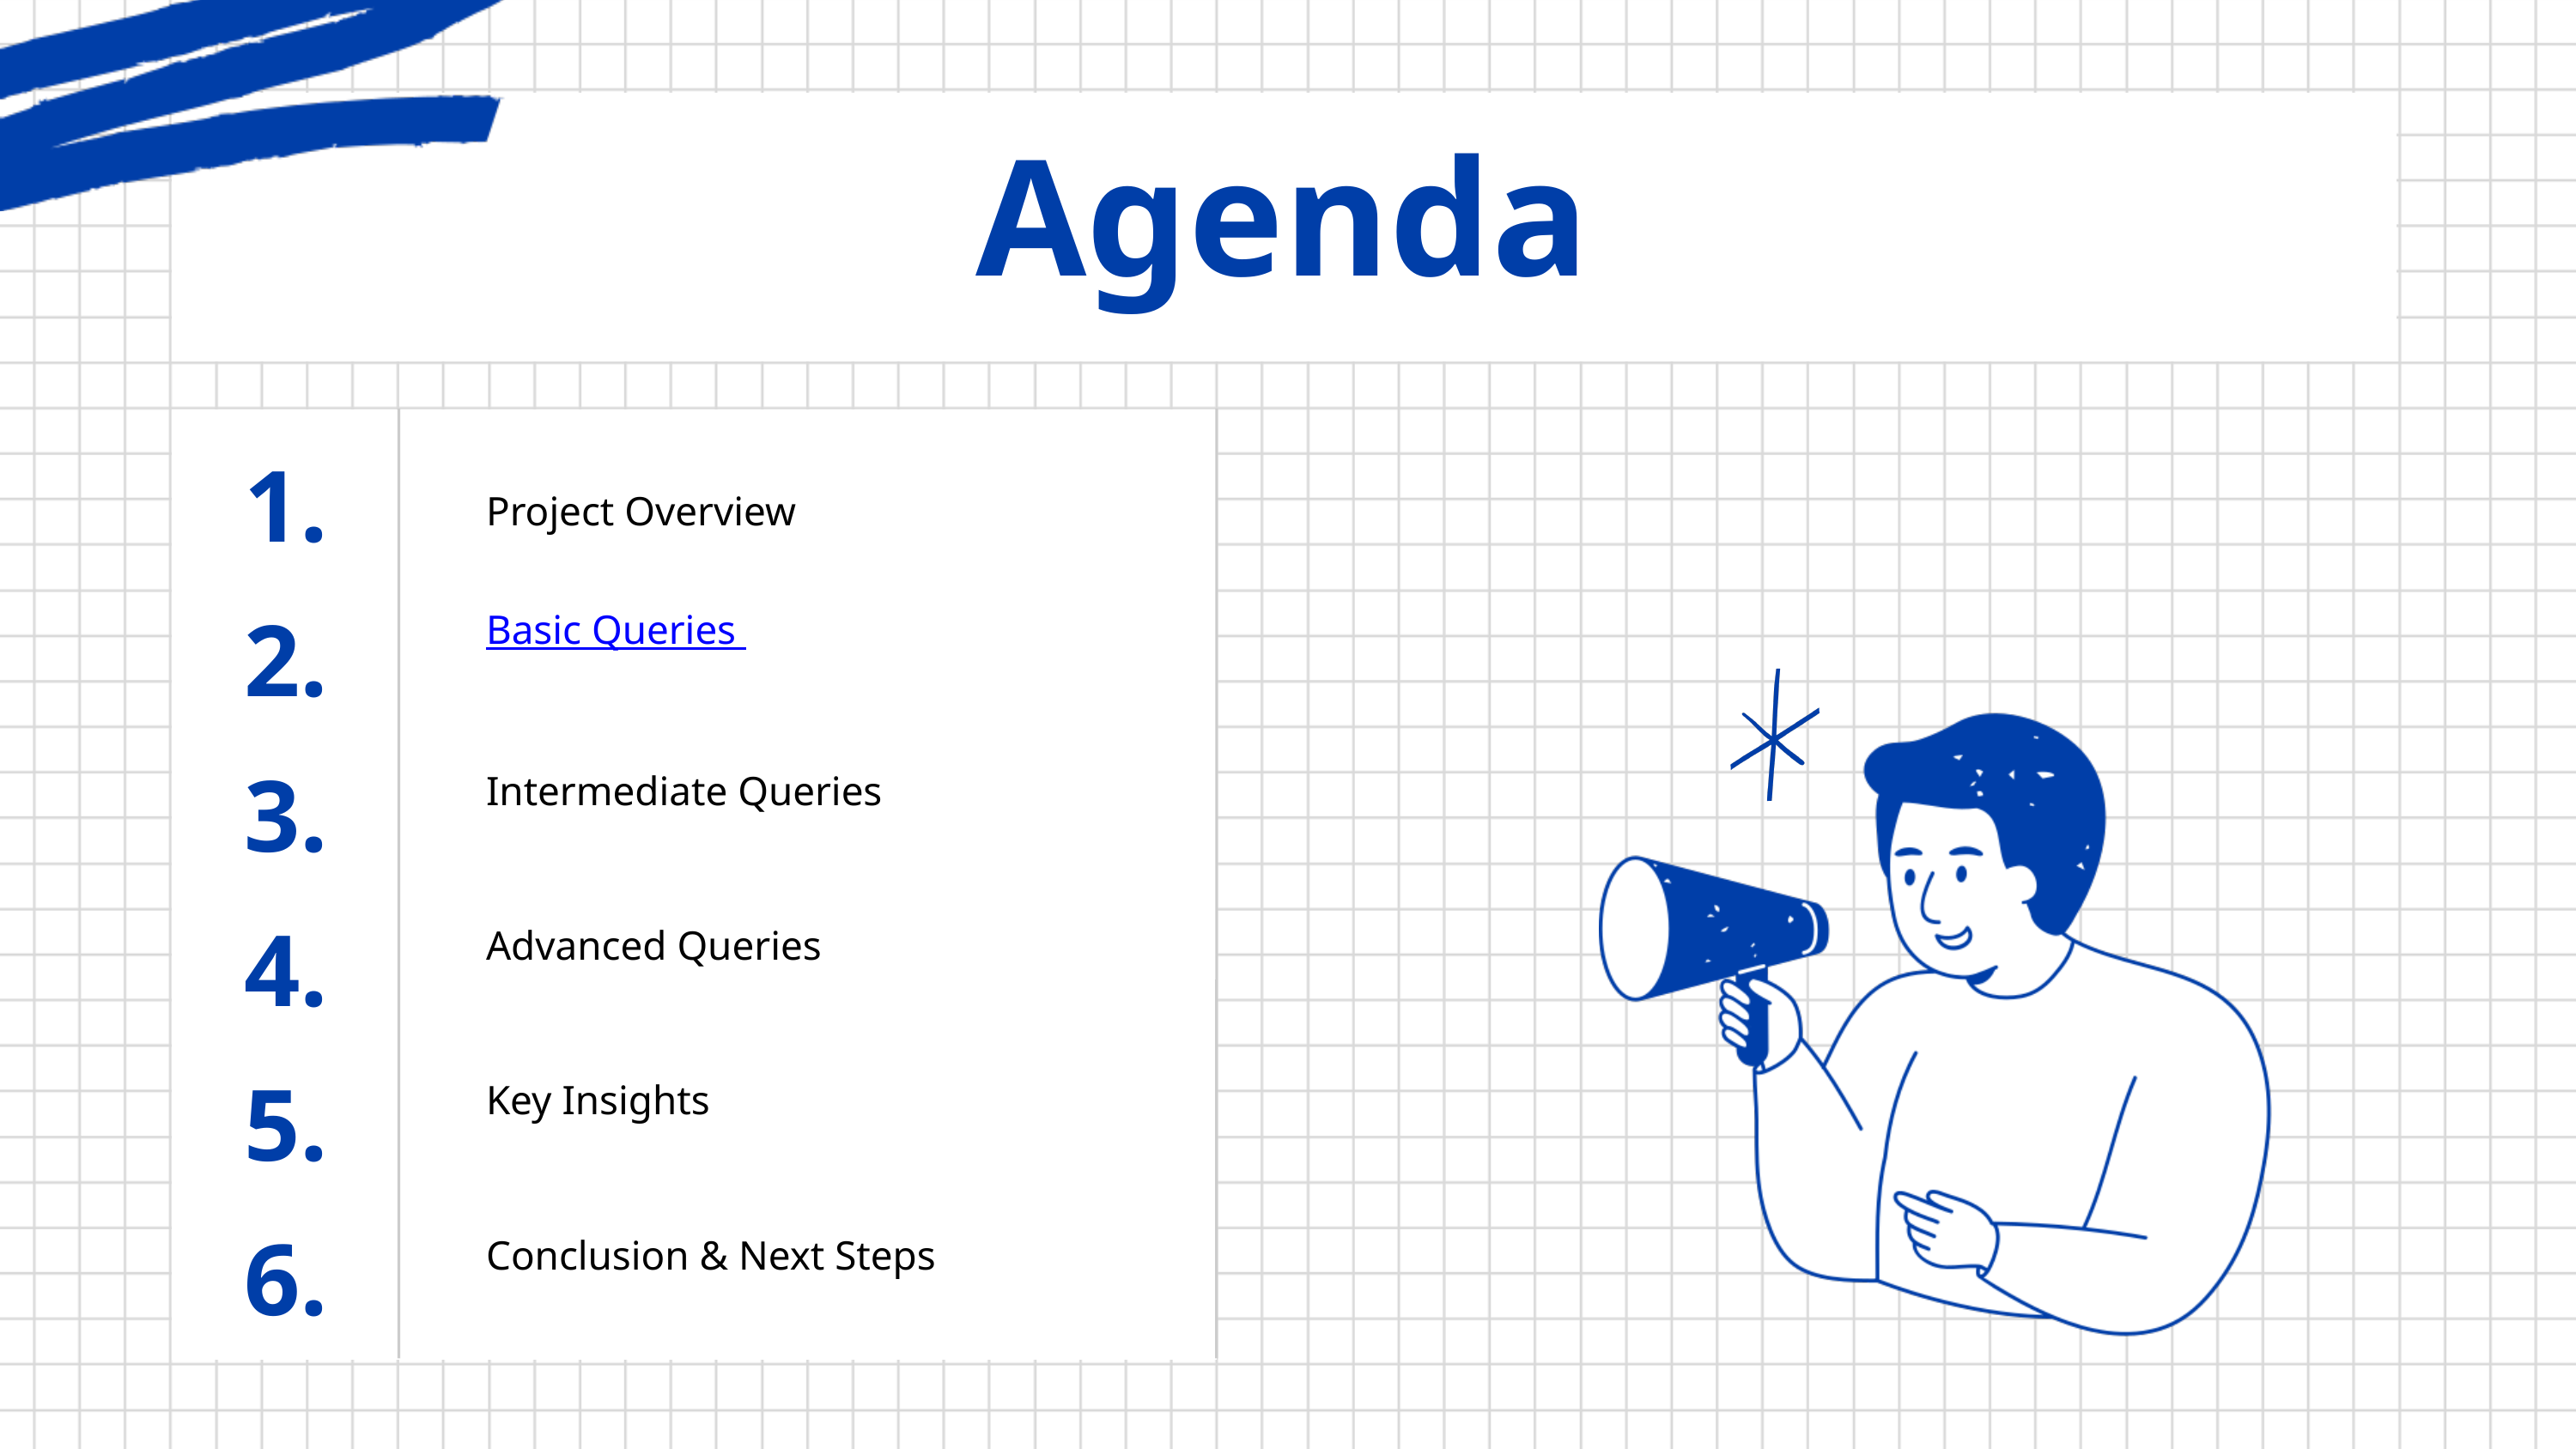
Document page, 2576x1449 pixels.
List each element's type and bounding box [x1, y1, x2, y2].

text_box [1598, 666, 2275, 1339]
text_box [0, 0, 548, 212]
text_box [171, 409, 1217, 1361]
text_box [485, 485, 1101, 1277]
text_box [171, 92, 2397, 361]
text_box [0, 0, 2576, 1449]
